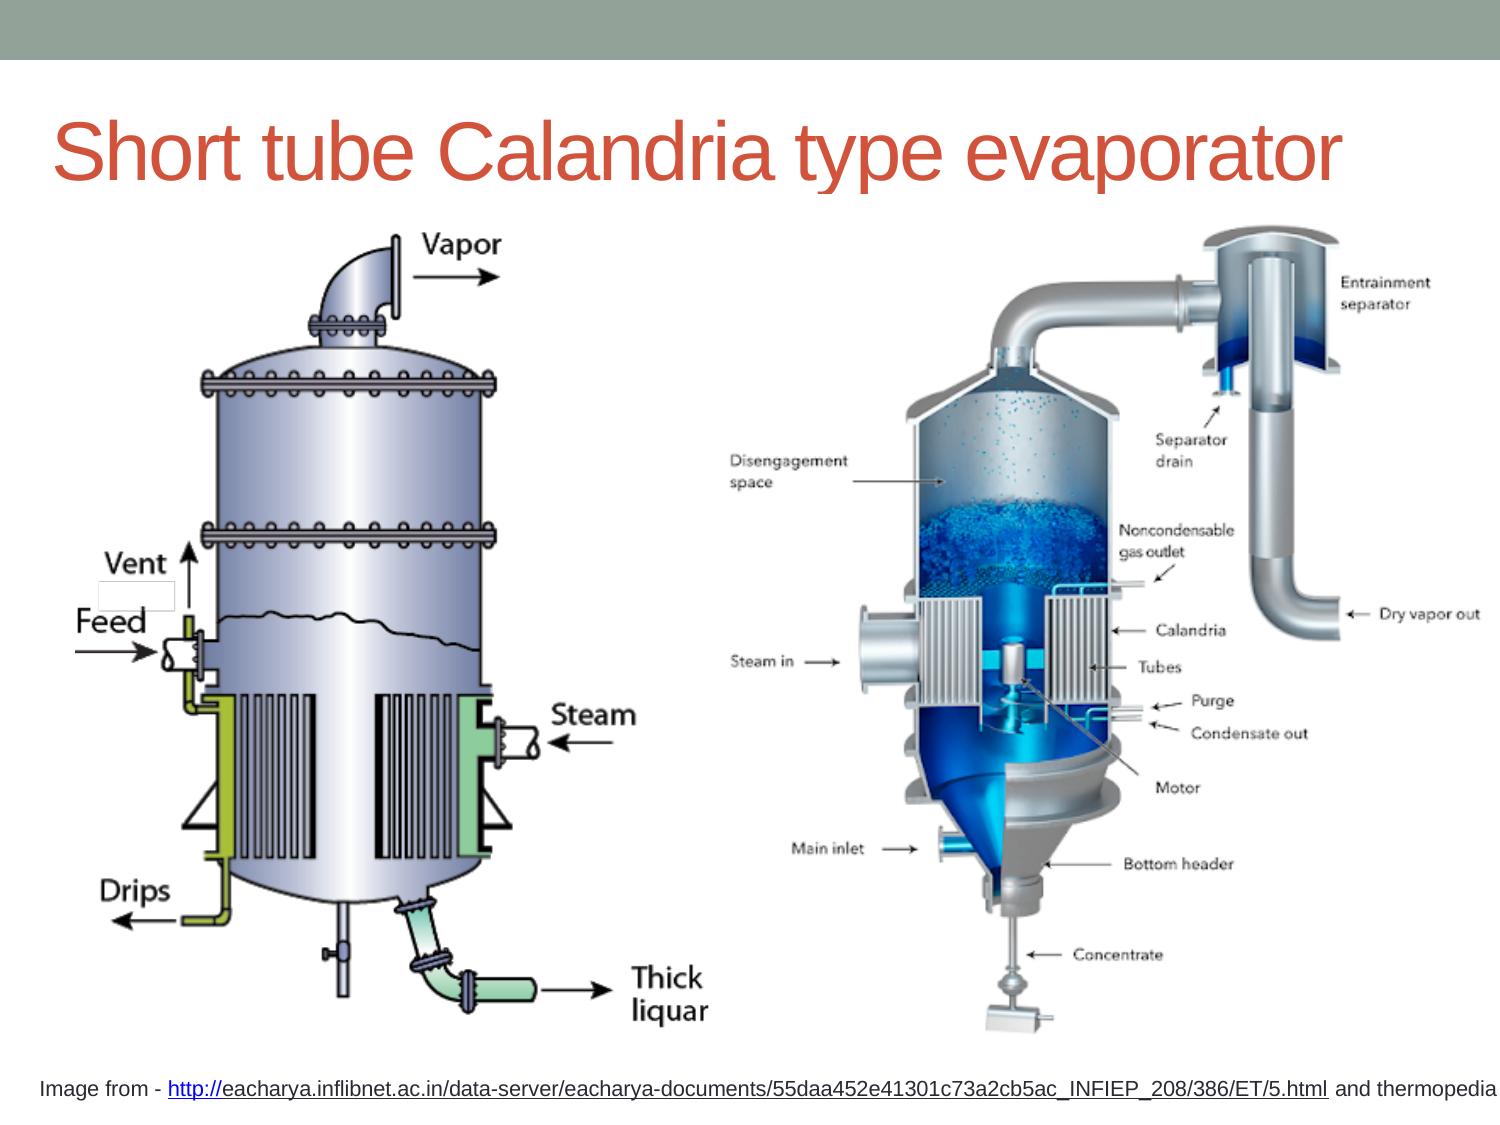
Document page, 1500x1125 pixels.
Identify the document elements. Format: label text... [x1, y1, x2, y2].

picture [711, 193, 1500, 1063]
title Short tube Calandria type evaporator [36, 65, 1387, 229]
picture [74, 228, 710, 1029]
text_box Image from - http://eacharya.inflibnet.ac.in/data-server/eacharya-documents/55daa452e41301c73a2cb5ac_INFIEP_208/386/ET/5.html and thermopedia [24, 1067, 1500, 1108]
